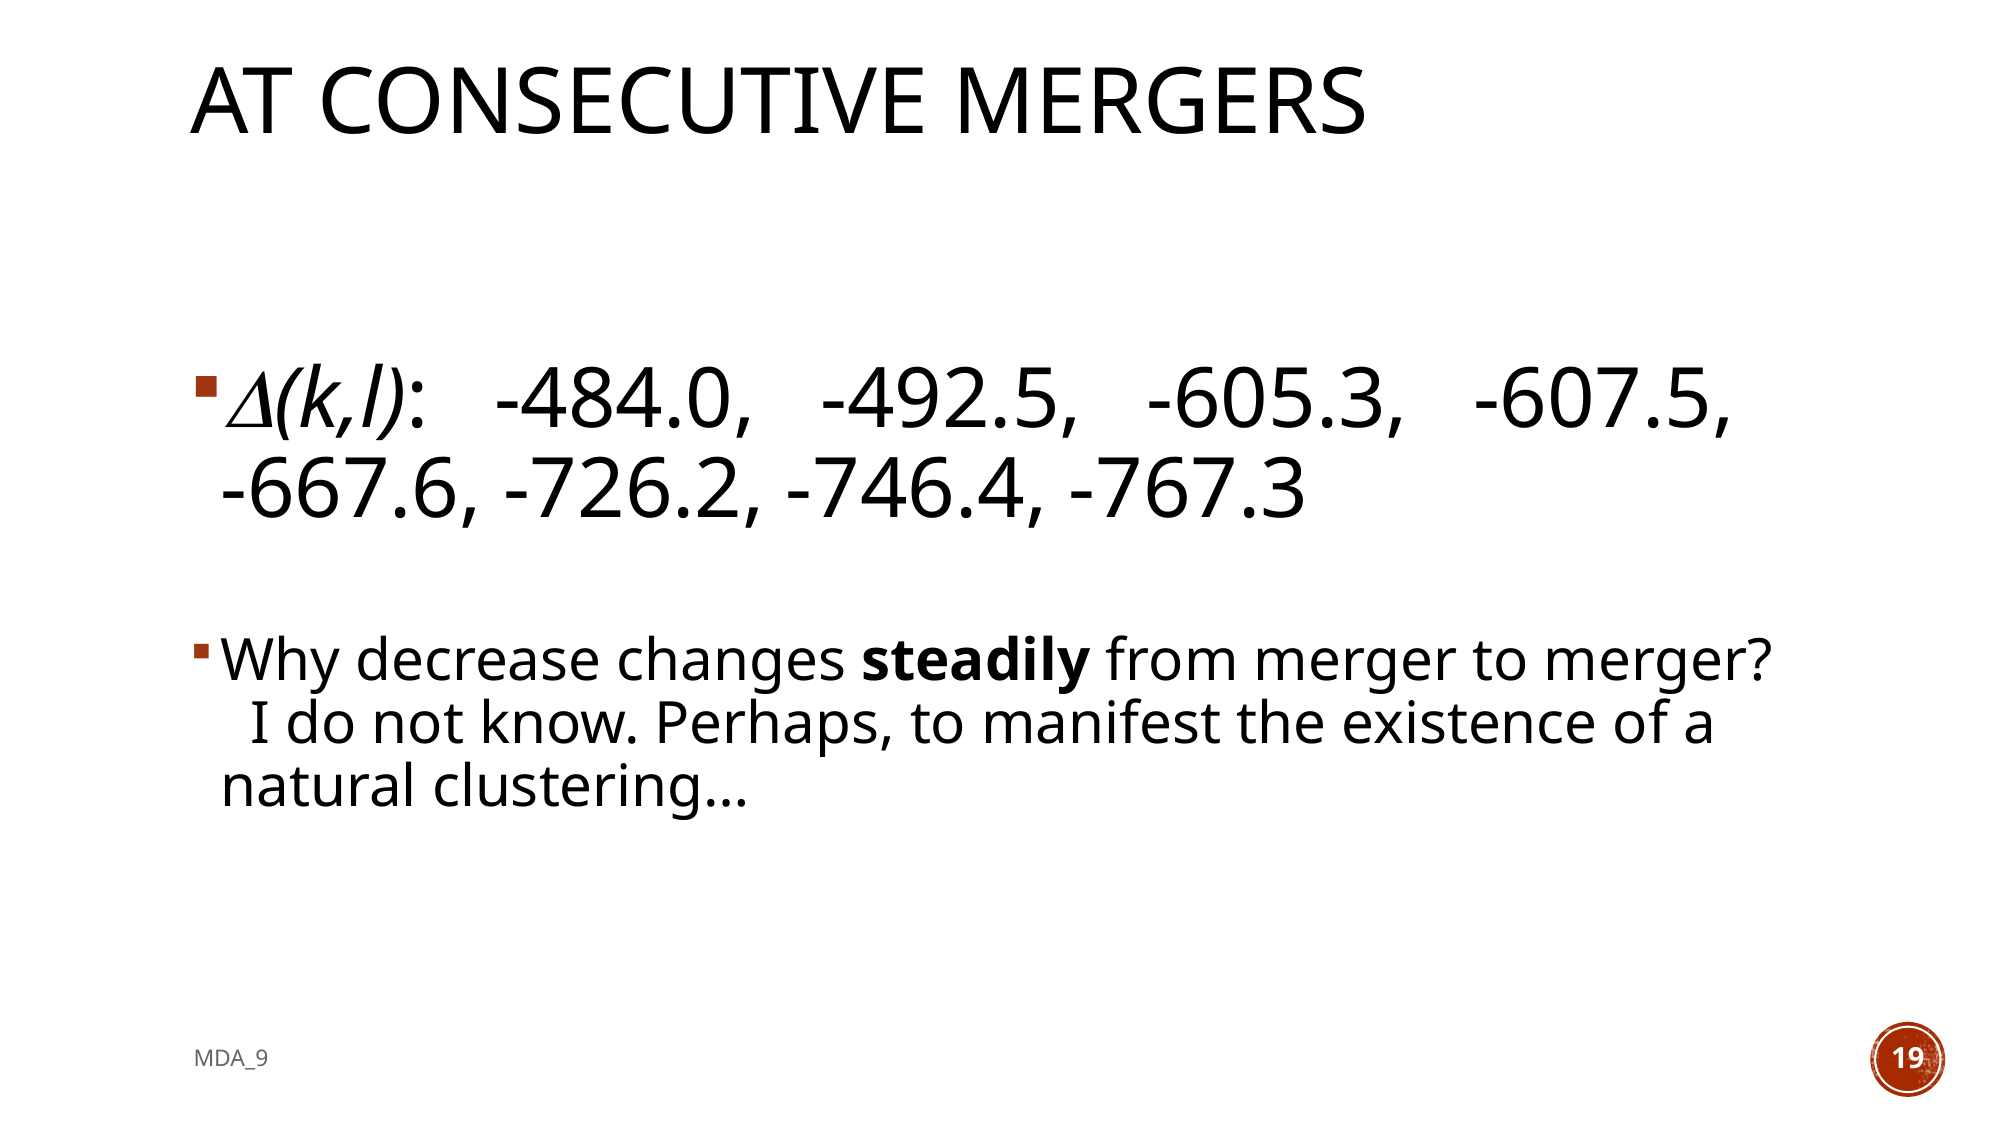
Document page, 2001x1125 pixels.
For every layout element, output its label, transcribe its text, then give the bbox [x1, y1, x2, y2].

title At consecutive mergers [175, 36, 1826, 171]
slide_number 19 [1855, 1028, 1961, 1089]
footer MDA_9 [178, 1028, 1217, 1089]
list (k,l): -484.0, -492.5, -605.3, -607.5, -667.6, -726.2, -746.4, -767.3 Why decrease changes steadily from merger to merger? I do not know. Perhaps, to manifest the existence of a natural clustering… [175, 348, 1826, 1013]
